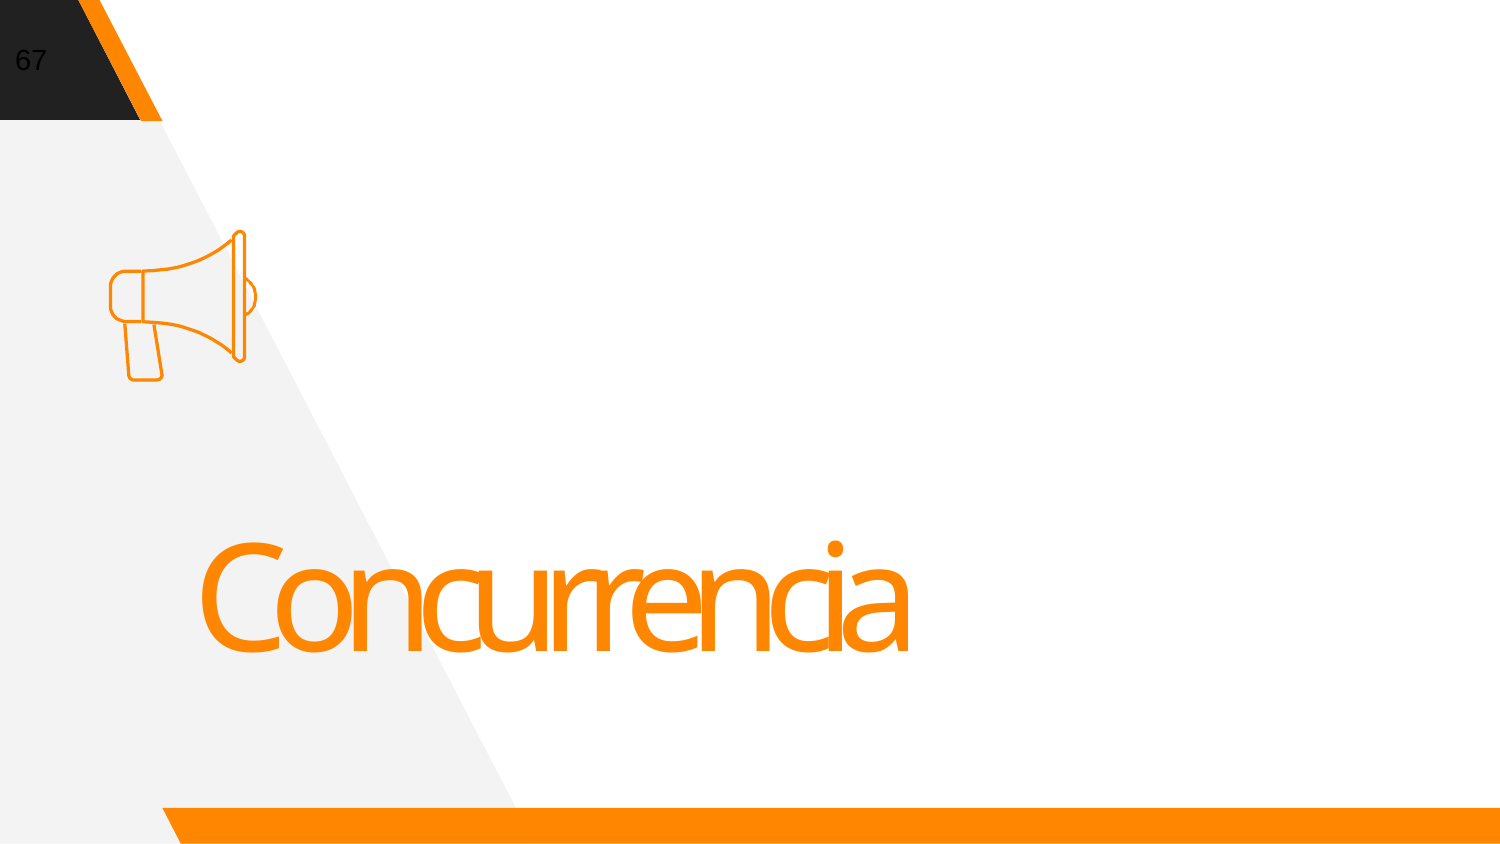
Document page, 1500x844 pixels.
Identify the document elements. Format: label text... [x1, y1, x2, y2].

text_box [108, 229, 258, 382]
title Concurrencia [191, 499, 955, 682]
text_box 67 [12, 39, 50, 77]
